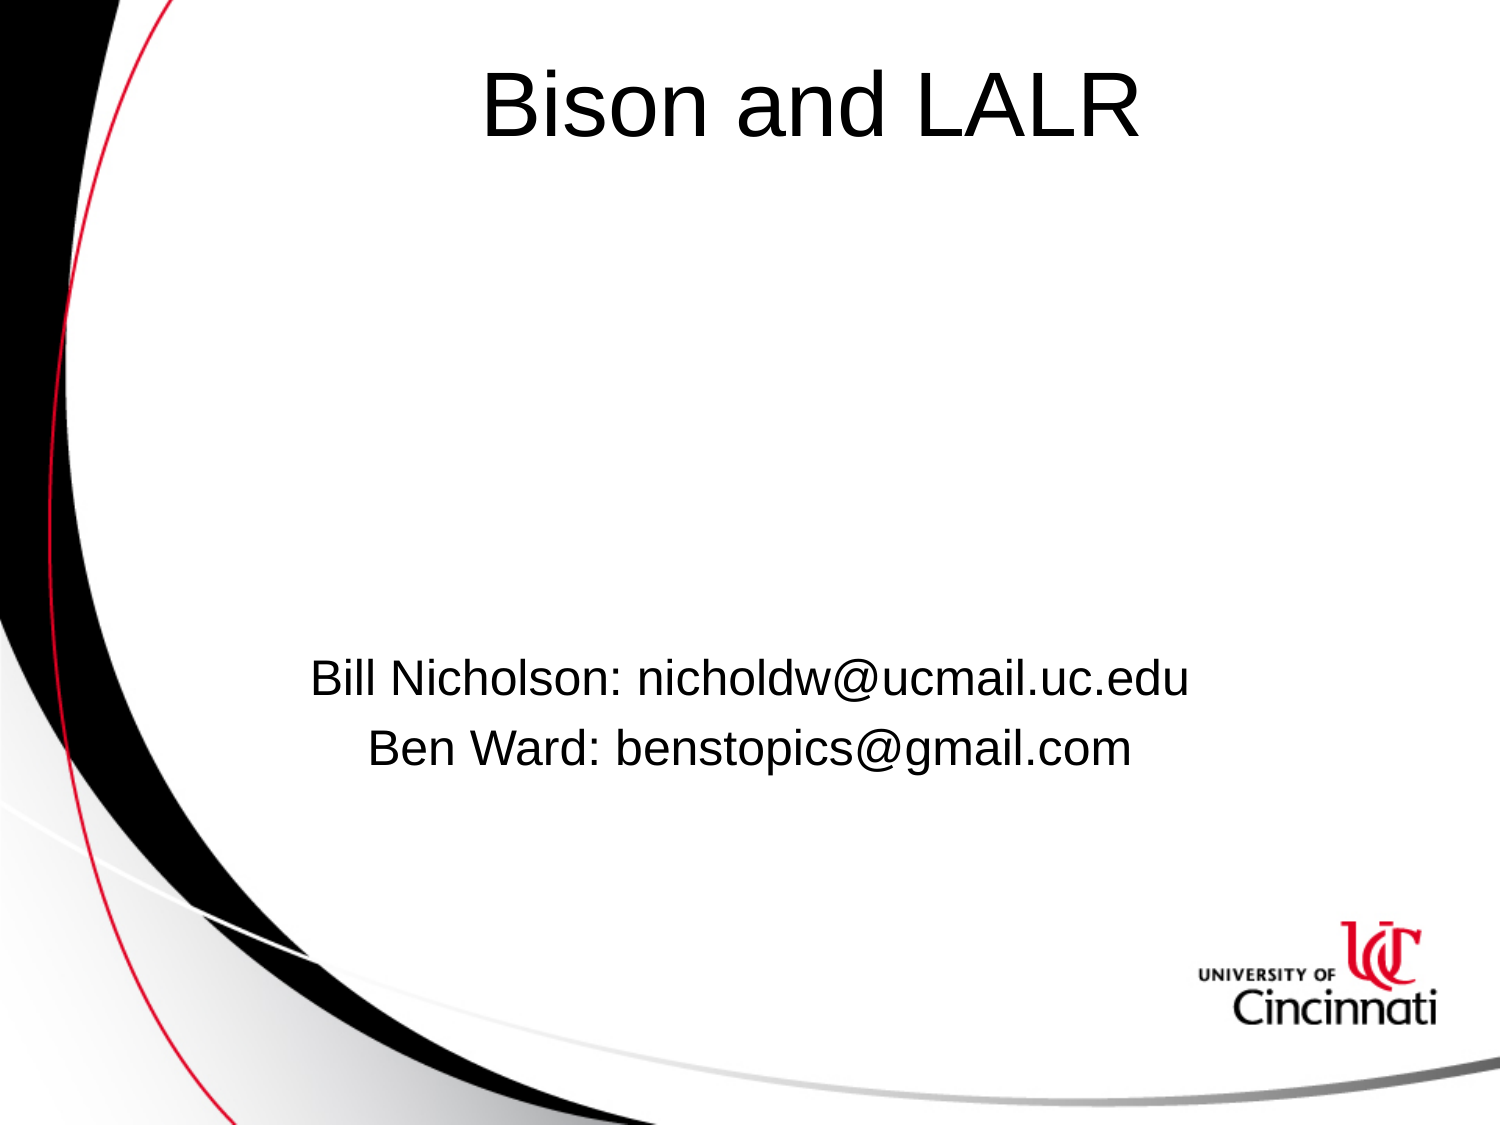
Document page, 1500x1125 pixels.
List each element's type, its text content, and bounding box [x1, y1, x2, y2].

picture [0, 0, 1500, 1125]
subtitle Bill Nicholson: nicholdw@ucmail.uc.edu Ben Ward: benstopics@gmail.com [225, 637, 1275, 825]
title Bison and LALR [125, 37, 1500, 163]
